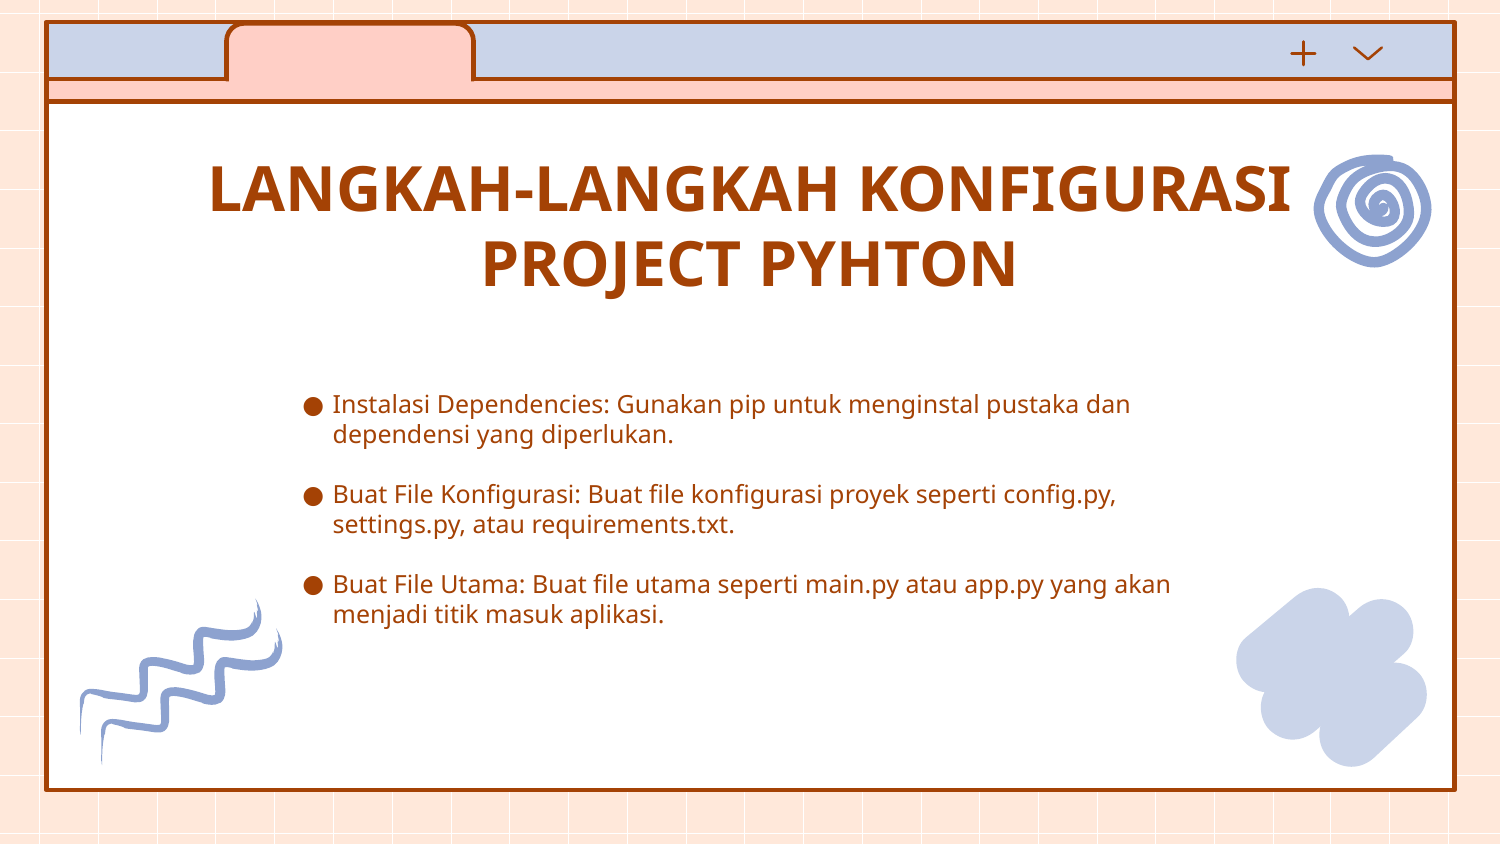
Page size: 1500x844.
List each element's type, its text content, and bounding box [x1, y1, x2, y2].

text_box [1232, 587, 1431, 768]
text_box Instalasi Dependencies: Gunakan pip untuk menginstal pustaka dan dependensi yang diperlukan. Buat File Konfigurasi: Buat file konfigurasi proyek seperti config.py, settings.py, atau requirements.txt. Buat File Utama: Buat file utama seperti main.py atau app.py yang akan menjadi titik masuk aplikasi. [282, 373, 1218, 693]
title LANGKAH-LANGKAH KONFIGURASI PROJECT PYHTON [118, 134, 1382, 311]
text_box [57, 592, 297, 767]
text_box [1313, 154, 1432, 268]
